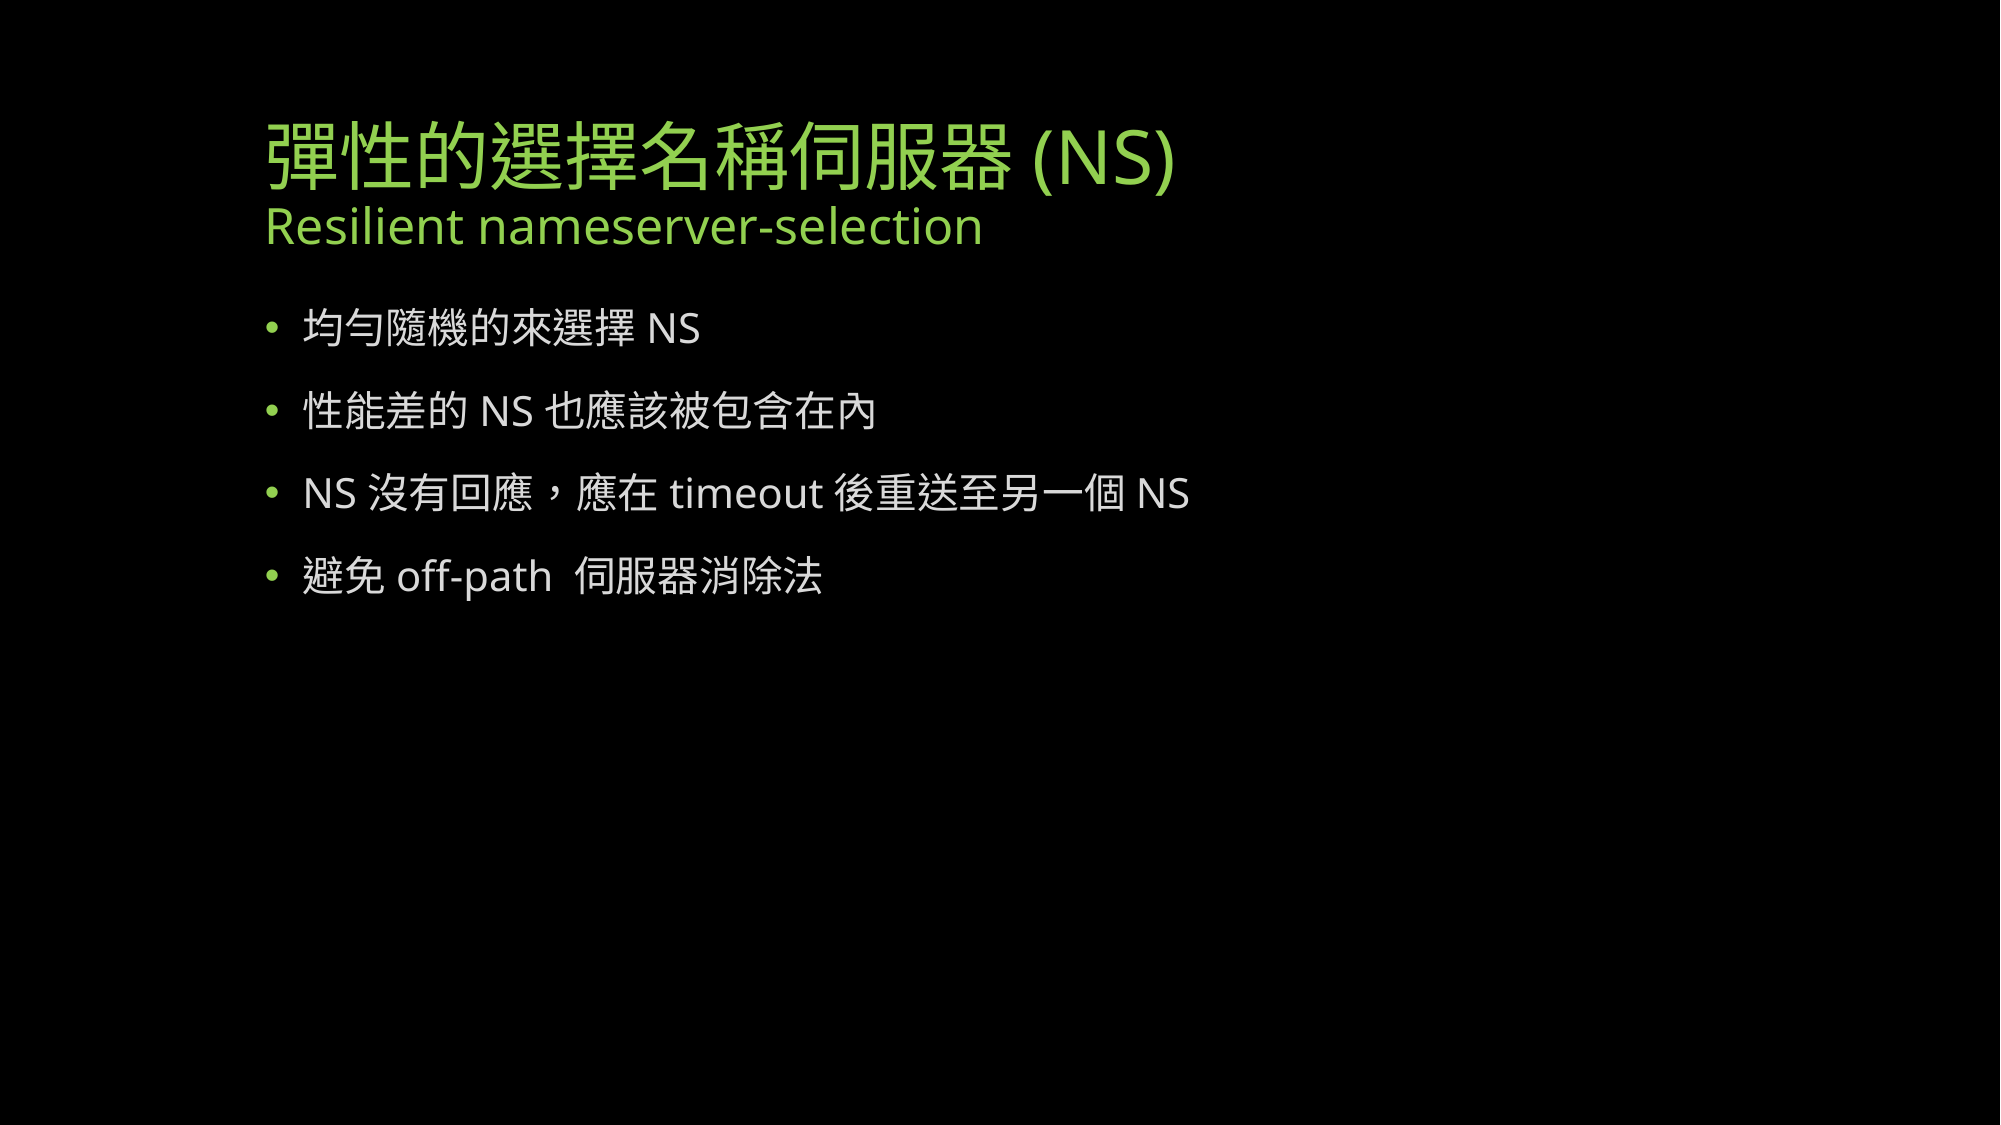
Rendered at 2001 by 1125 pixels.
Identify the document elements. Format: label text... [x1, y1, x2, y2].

list 均勻隨機的來選擇NS 性能差的NS也應該被包含在內 NS沒有回應，應在timeout後重送至另一個NS 避免off-path 伺服器消除法 [249, 299, 1750, 1000]
title 彈性的選擇名稱伺服器(NS) Resilient nameserver-selection [249, 75, 1750, 263]
